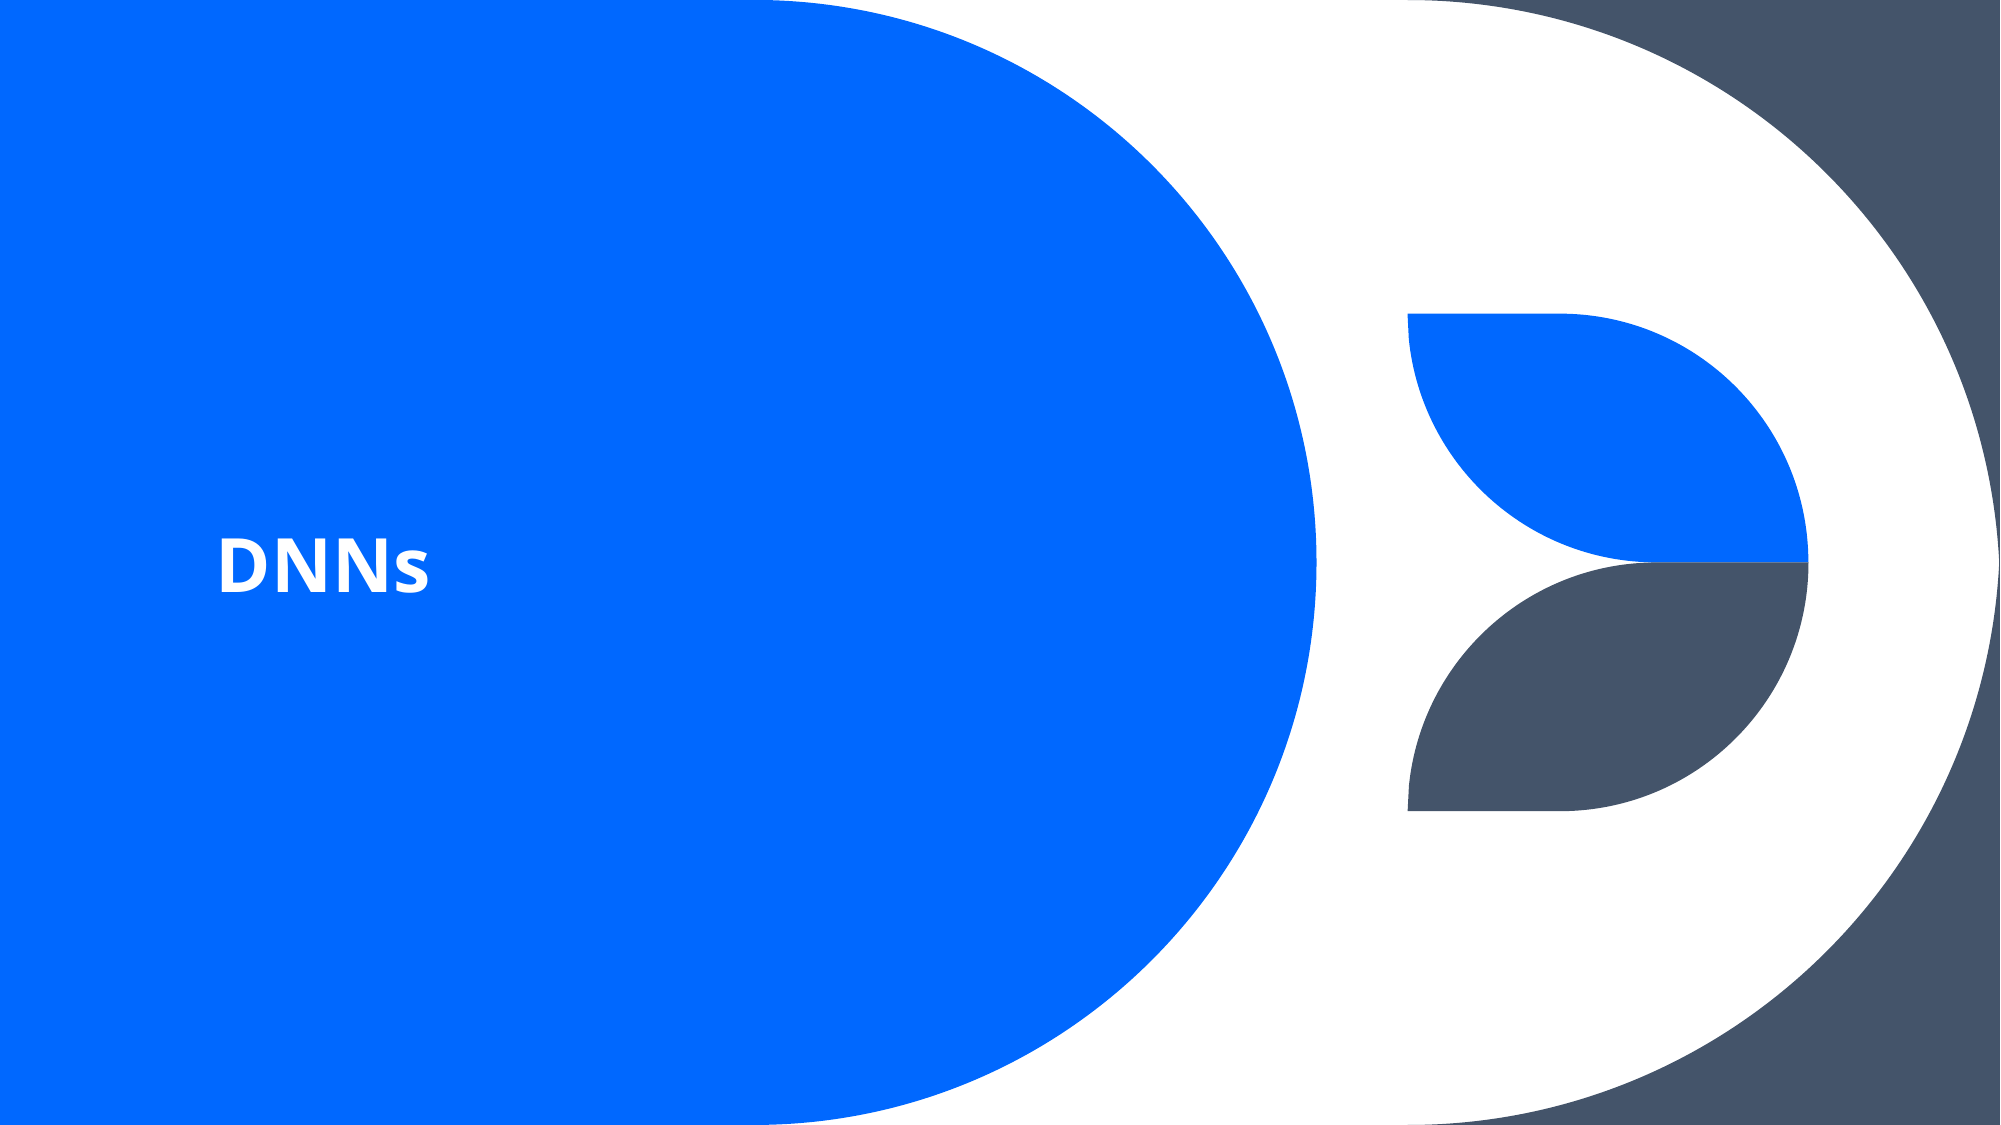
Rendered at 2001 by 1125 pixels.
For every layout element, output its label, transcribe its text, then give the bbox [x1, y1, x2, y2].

title DNNs [200, 304, 1226, 821]
